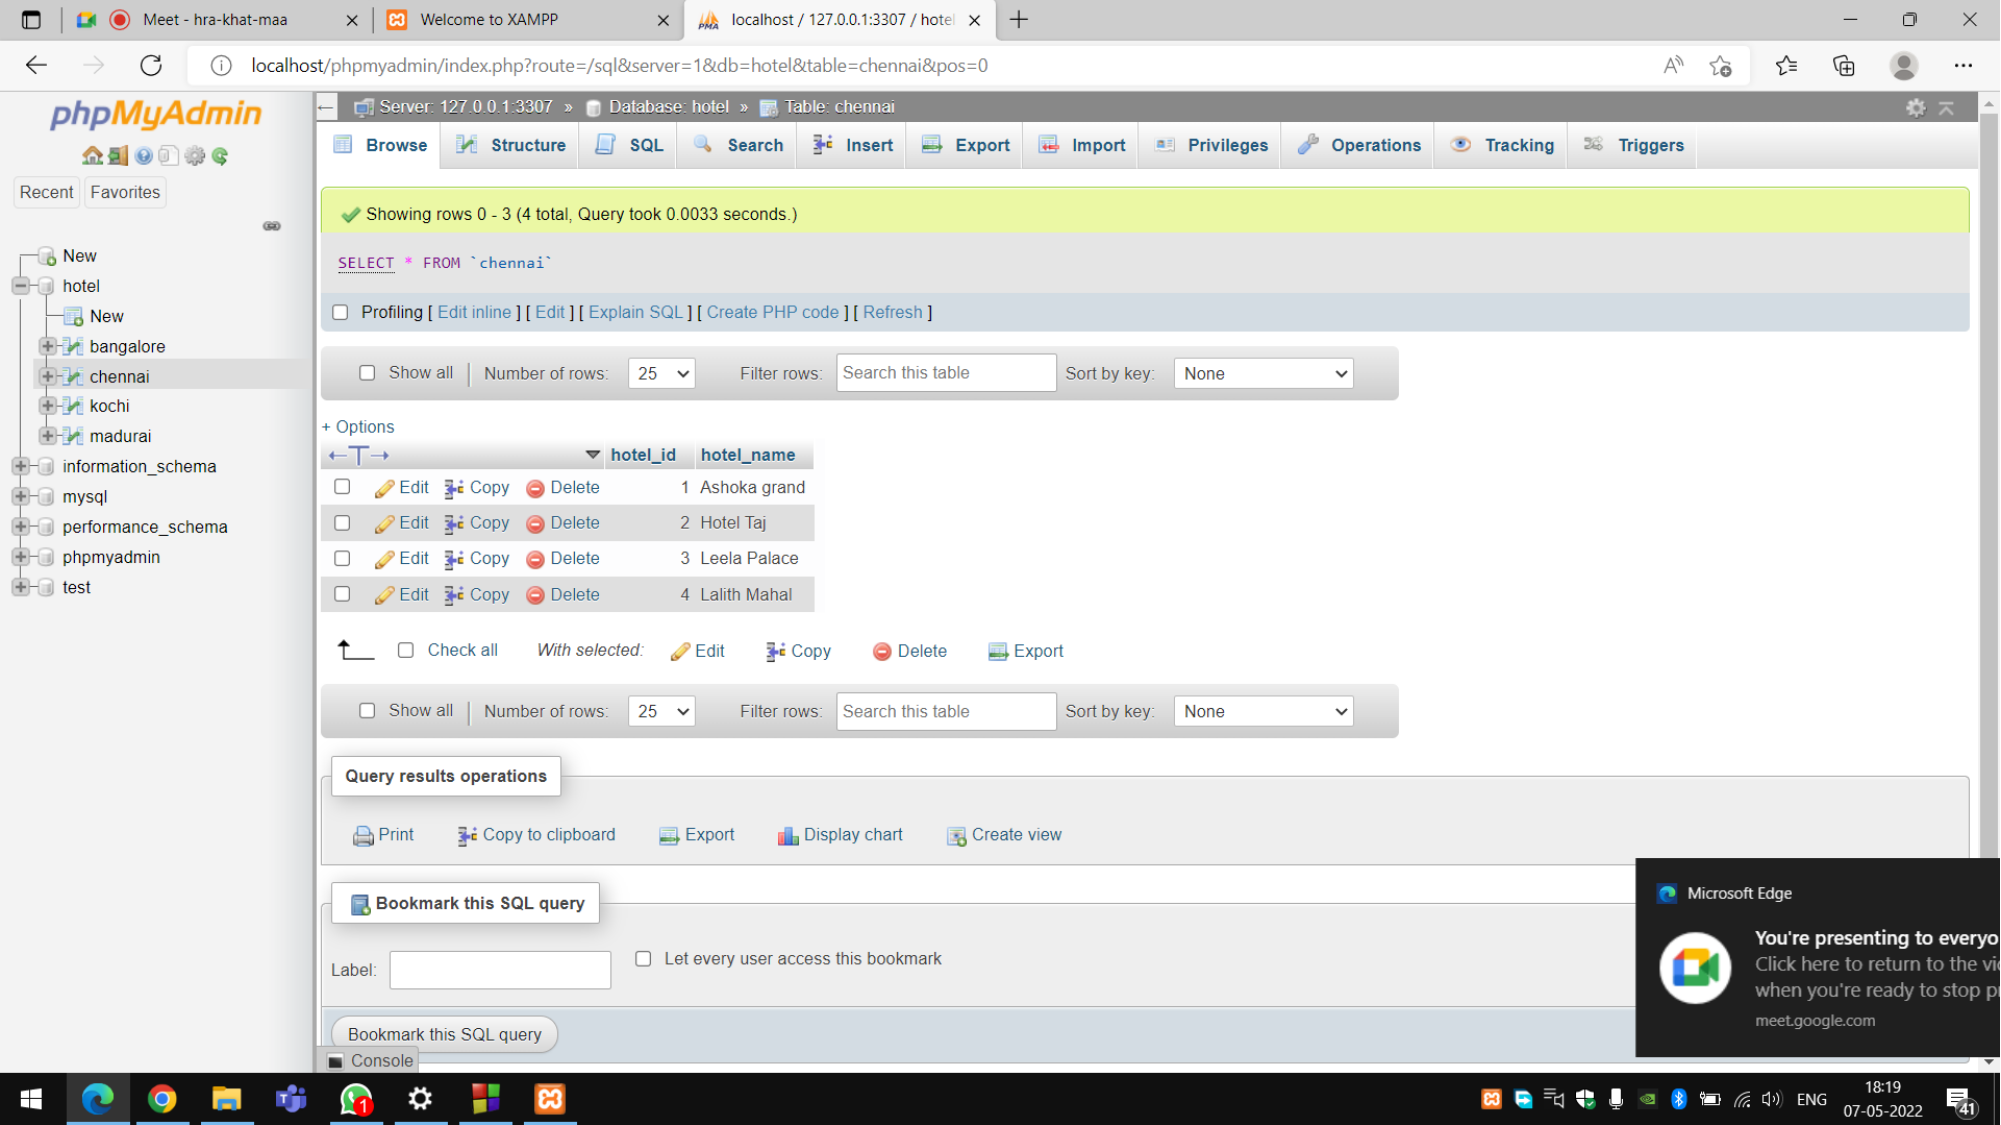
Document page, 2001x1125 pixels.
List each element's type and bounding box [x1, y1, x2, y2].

list [0, 0, 2000, 1125]
